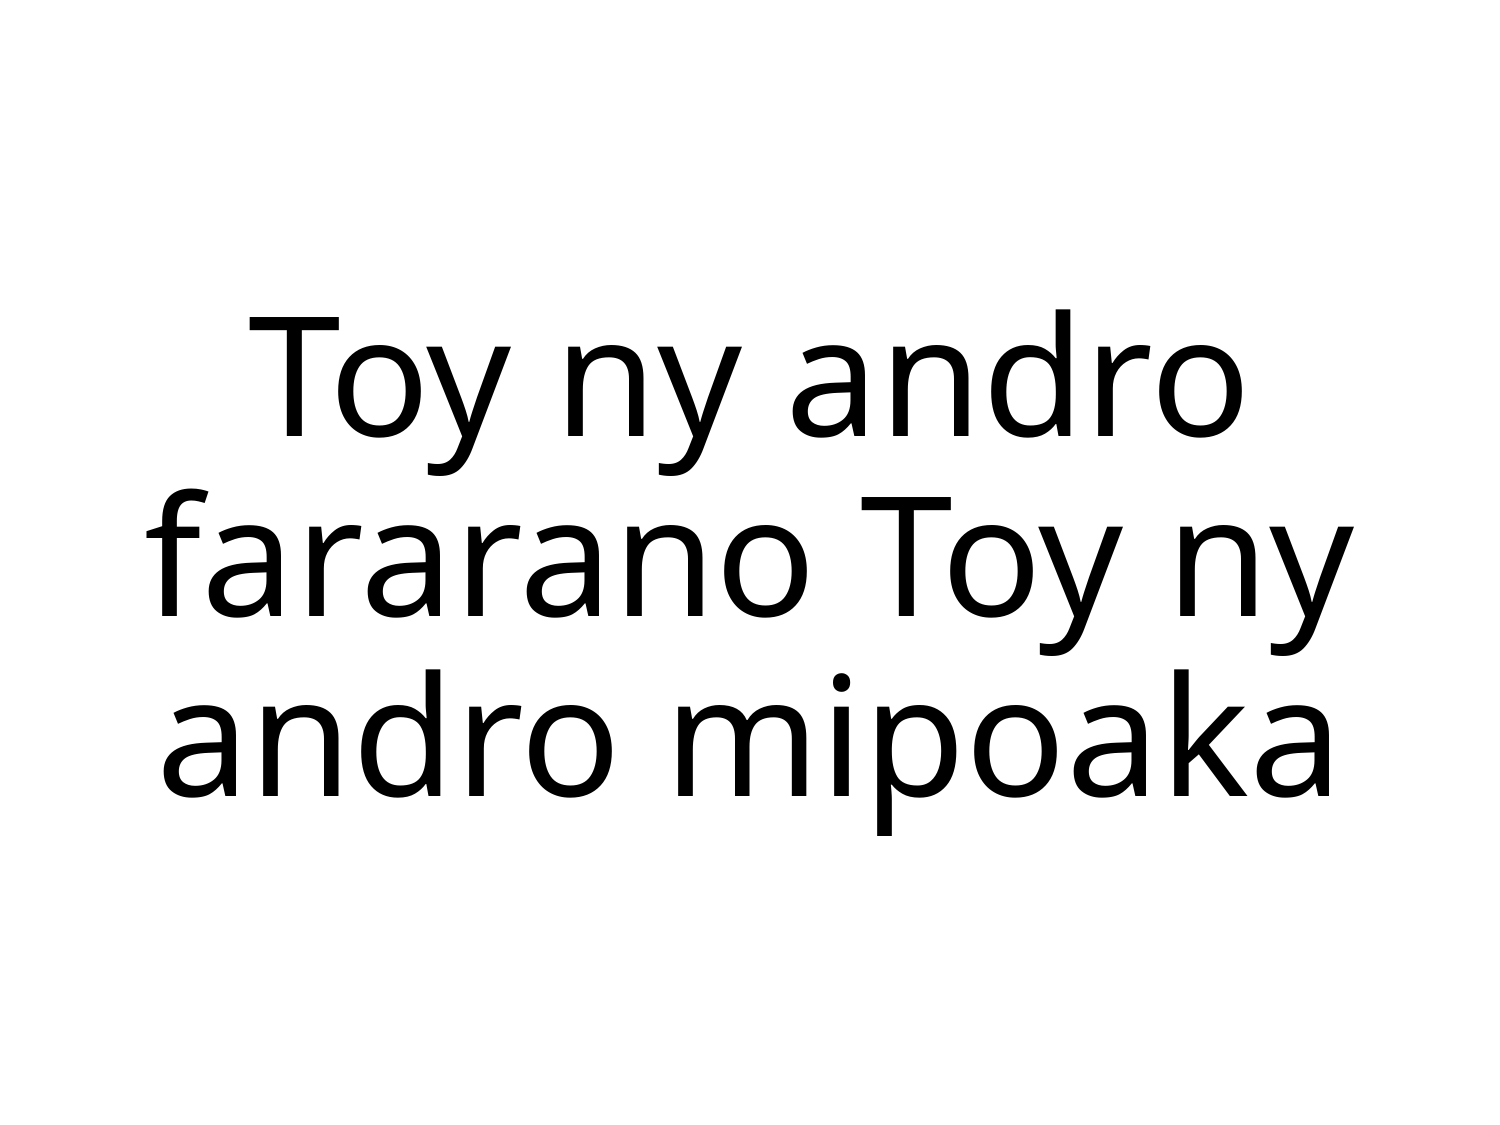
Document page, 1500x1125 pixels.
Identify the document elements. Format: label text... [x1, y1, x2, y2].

title Toy ny andro fararano Toy ny andro mipoaka [0, 453, 1500, 672]
